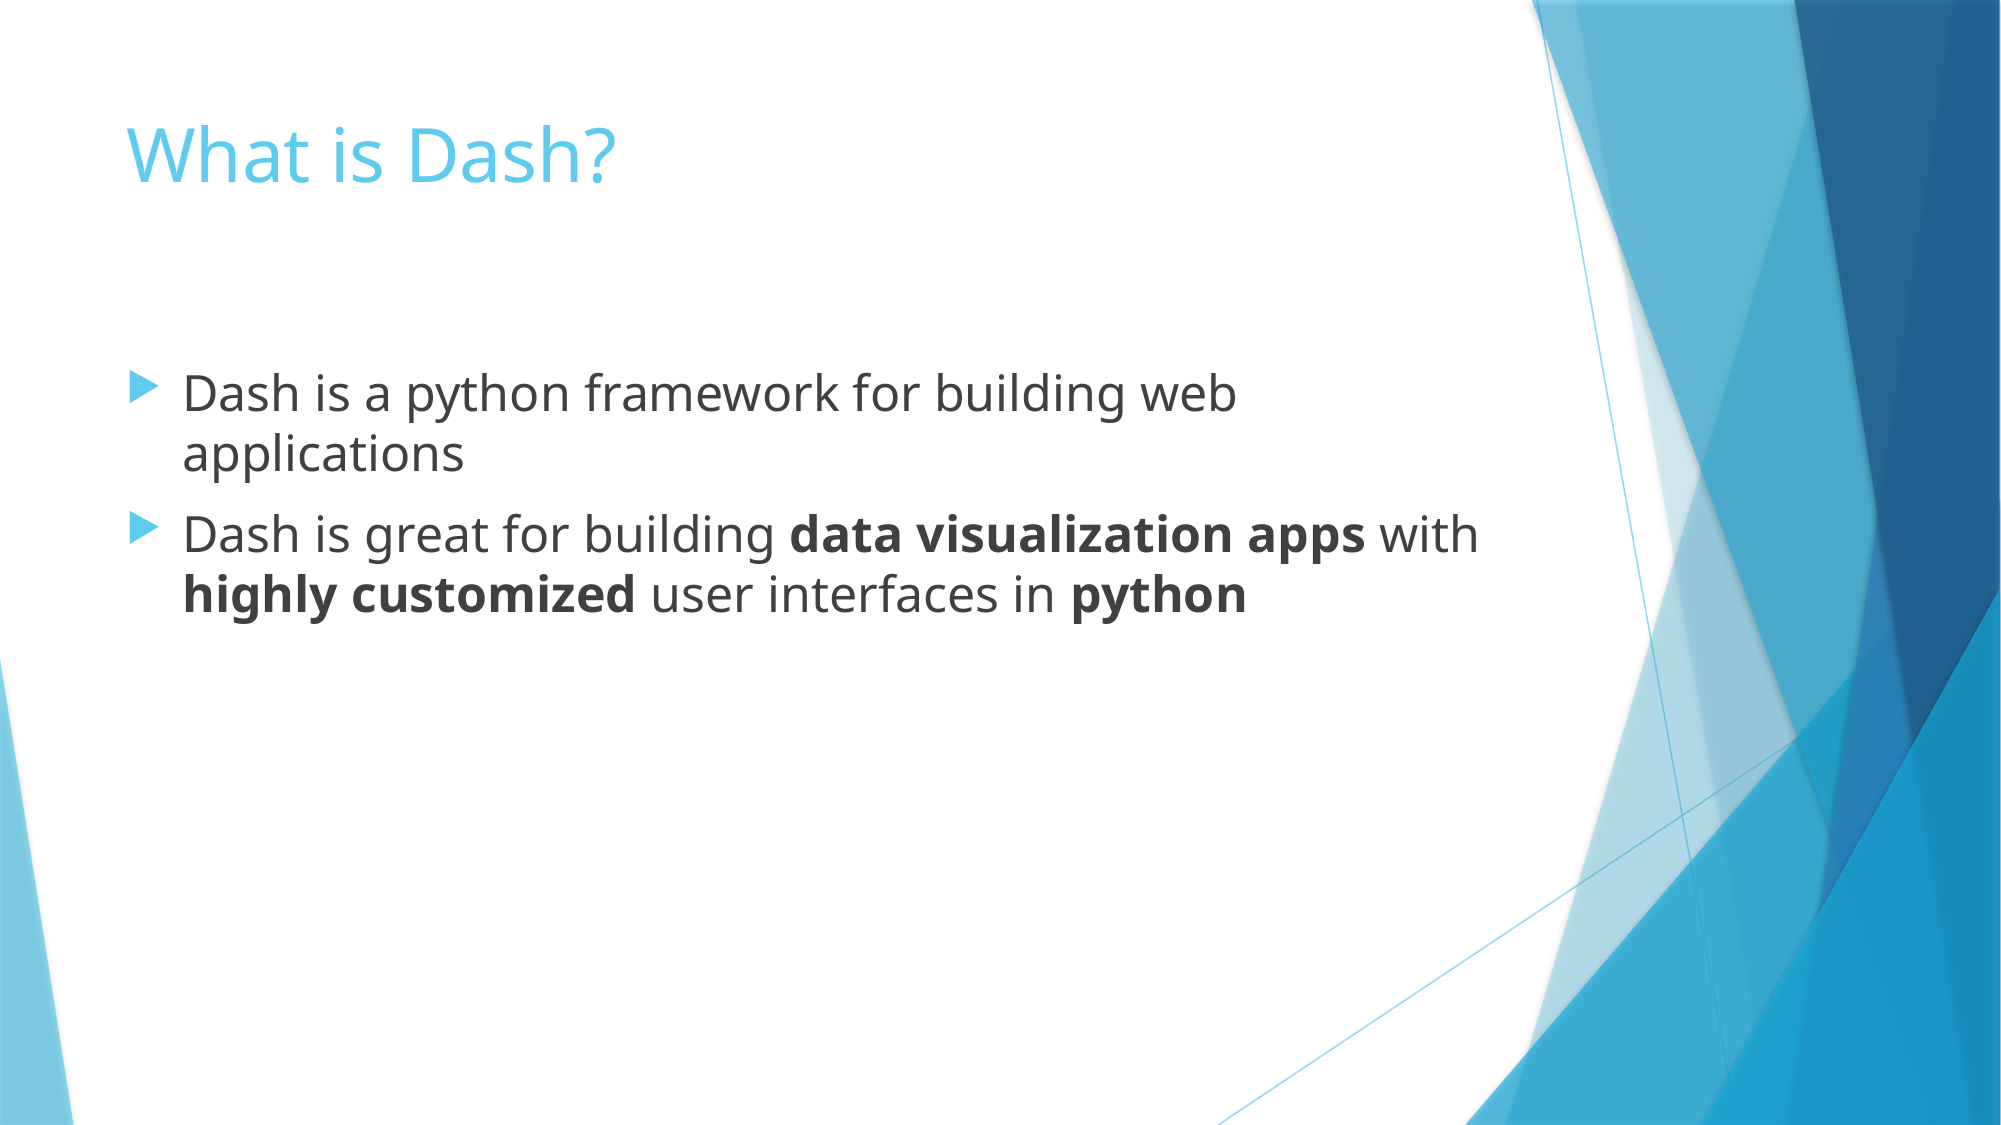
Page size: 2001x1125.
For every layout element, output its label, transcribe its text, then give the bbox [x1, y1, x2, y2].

list Dash is a python framework for building web applications Dash is great for building data visualization apps with highly customized user interfaces in python [111, 354, 1522, 992]
title What is Dash? [111, 99, 1522, 317]
